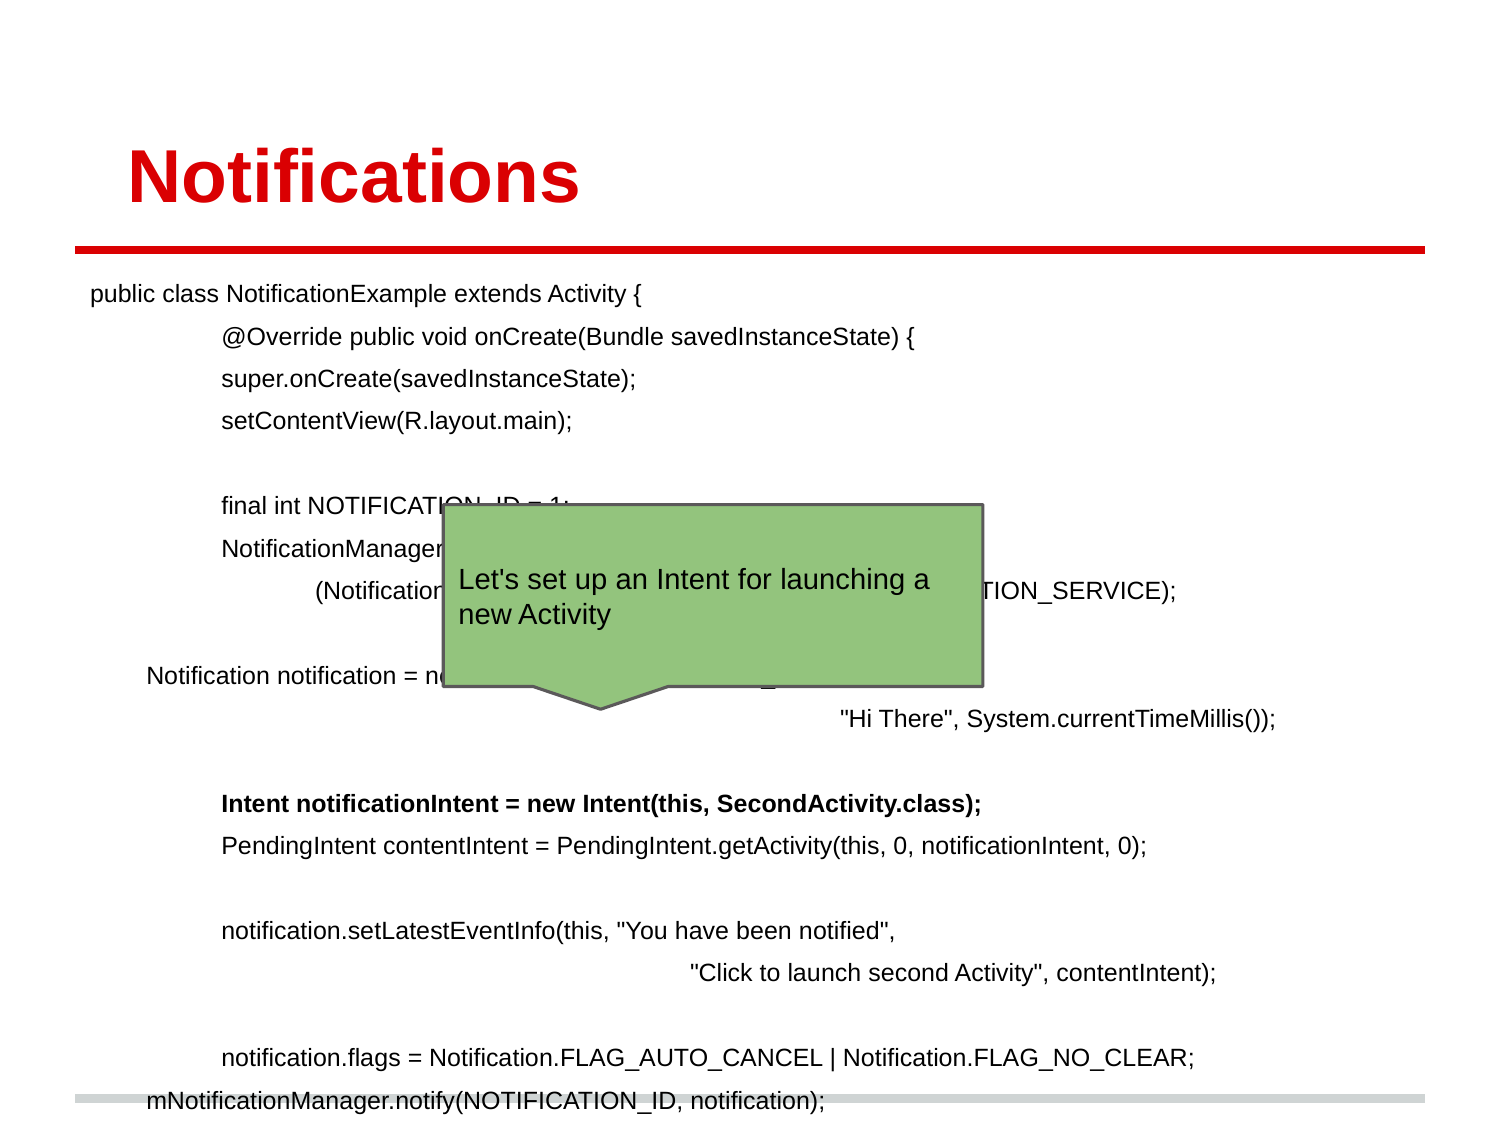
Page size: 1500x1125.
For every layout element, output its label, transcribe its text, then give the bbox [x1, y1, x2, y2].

text_box Let's set up an Intent for launching a new Activity [443, 504, 983, 710]
title Notifications [75, 45, 1425, 233]
list public class NotificationExample extends Activity { @Override public void onCreate(Bundle savedInstanceState) { super.onCreate(savedInstanceState); setContentView(R.layout.main); final int NOTIFICATION_ID = 1; NotificationManager mNotificationManager = (NotificationManager) getSystemService(Context.NOTIFICATION_SERVICE); Notification notification = new Notification(R.drawable.ic_launcher, "Hi There", System.currentTimeMillis()); Intent notificationIntent = new Intent(this, SecondActivity.class); PendingIntent contentIntent = PendingIntent.getActivity(this, 0, notificationIntent, 0); notification.setLatestEventInfo(this, "You have been notified", "Click to launch second Activity", contentIntent); notification.flags = Notification.FLAG_AUTO_CANCEL | Notification.FLAG_NO_CLEAR; mNotificationManager.notify(NOTIFICATION_ID, notification); } [75, 262, 1425, 1121]
